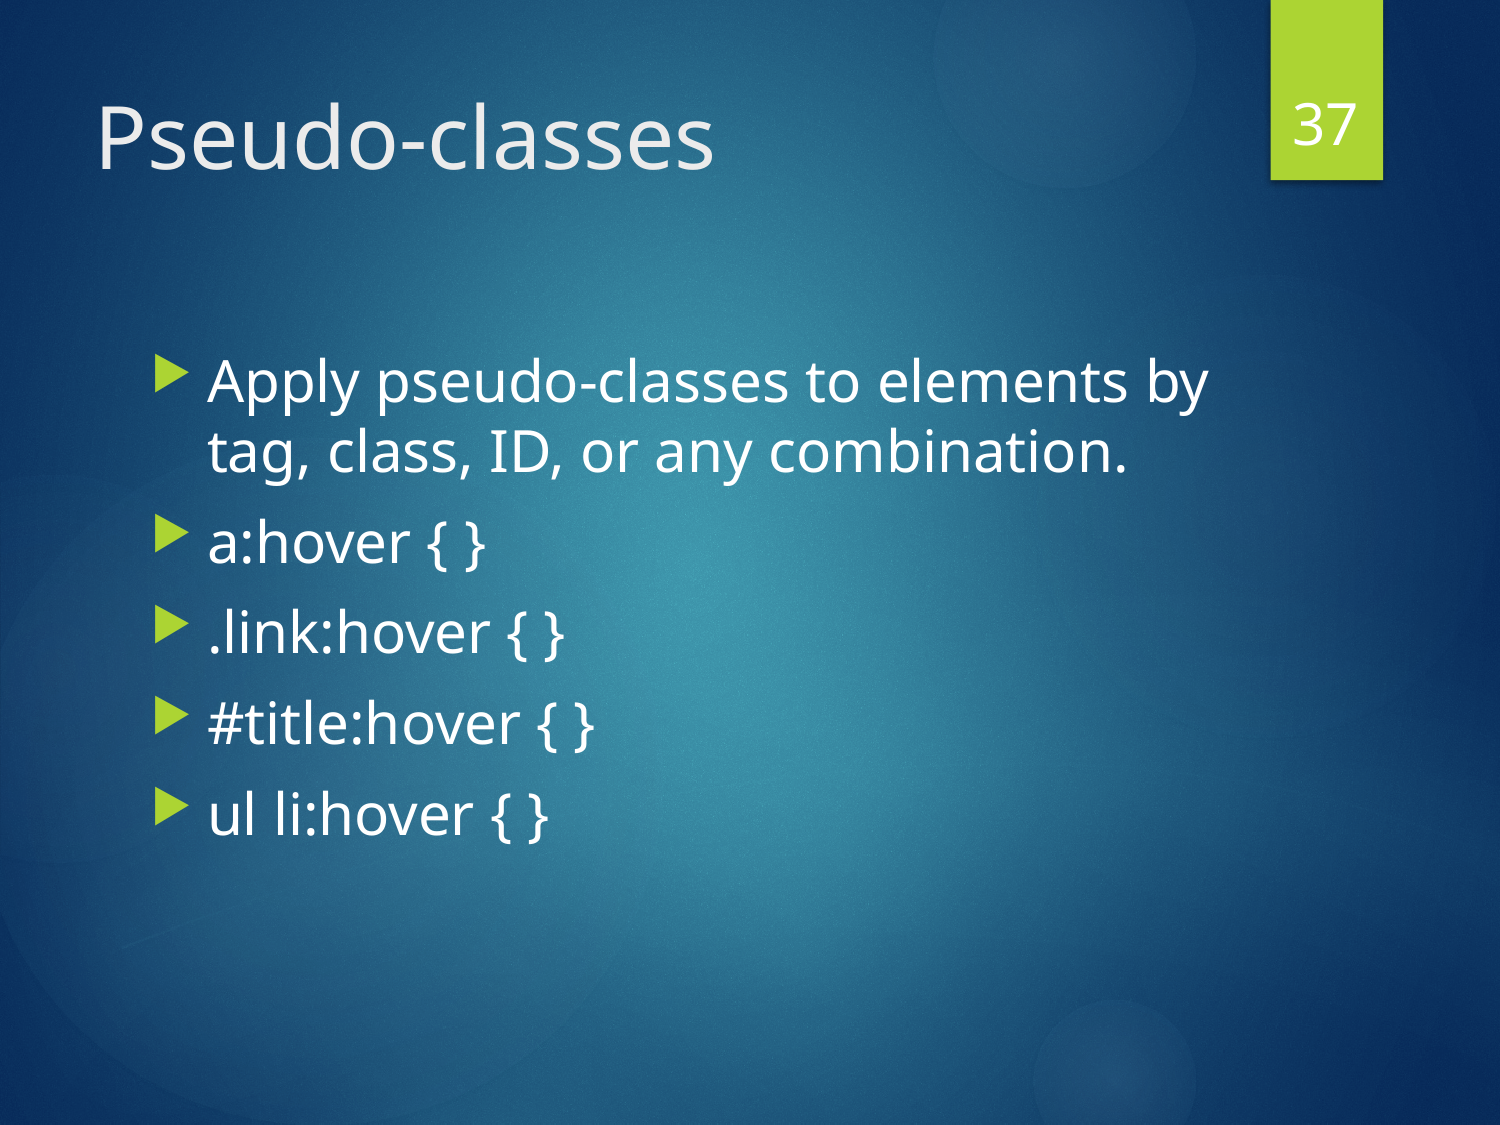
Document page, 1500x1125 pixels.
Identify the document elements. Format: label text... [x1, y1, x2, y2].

list Apply pseudo-classes to elements by tag, class, ID, or any combination. a:hover { } .link:hover { } #title:hover { } ul li:hover { } [135, 336, 1237, 1025]
slide_number 37 [1273, 48, 1378, 175]
title Pseudo-classes [79, 74, 1237, 304]
